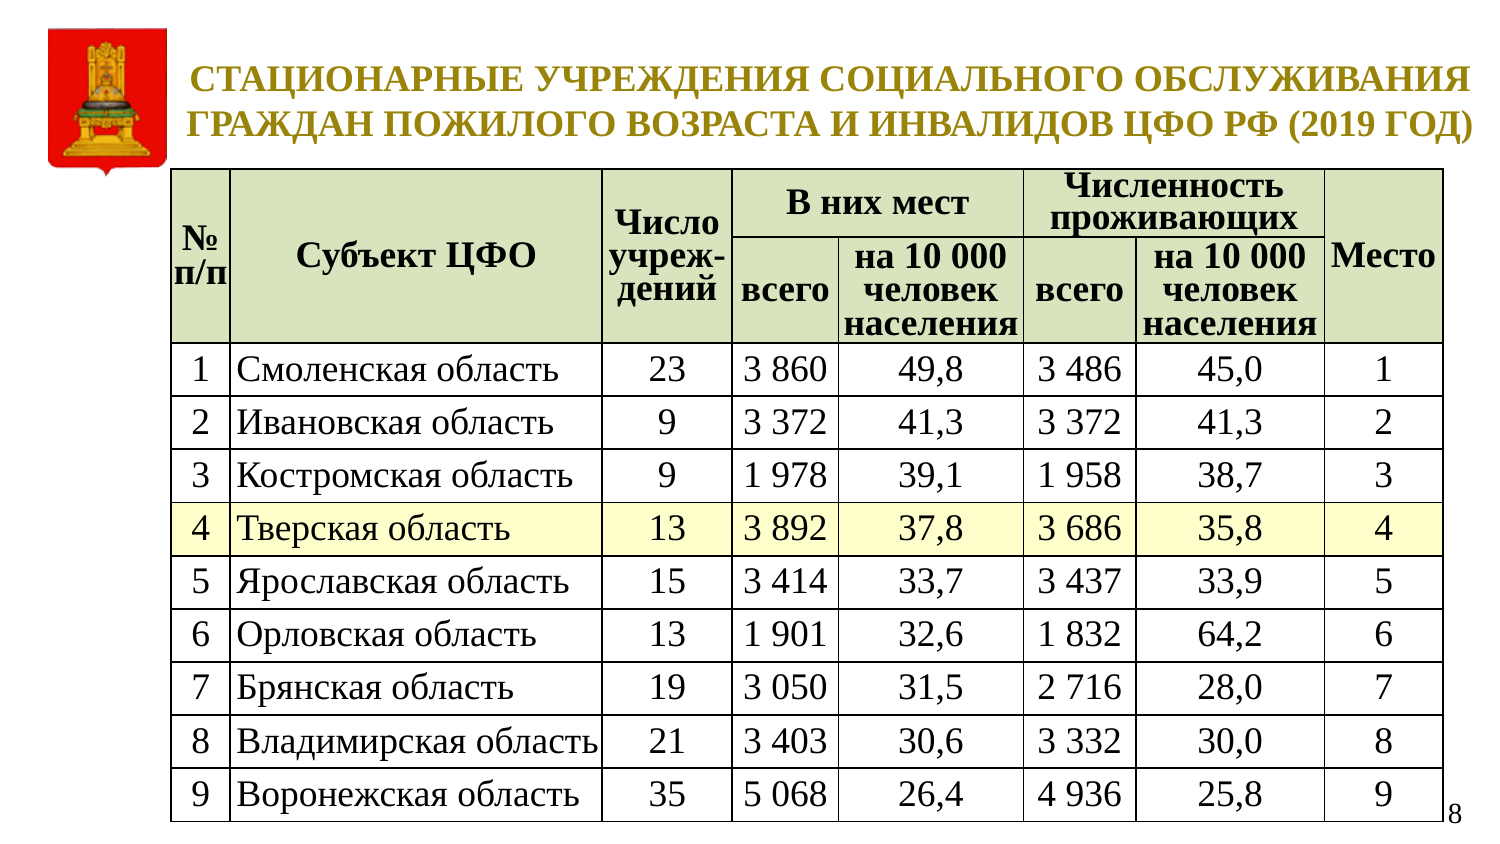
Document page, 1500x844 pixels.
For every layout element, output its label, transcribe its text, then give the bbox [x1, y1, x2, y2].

table_cell 38,7 [1137, 450, 1324, 502]
picture [47, 28, 167, 178]
table_cell 25,8 [1137, 769, 1324, 821]
table_cell 64,2 [1137, 610, 1324, 661]
table_cell 33,9 [1137, 557, 1324, 608]
table_cell 3 892 [733, 503, 838, 555]
table_cell 3 486 [1024, 344, 1135, 395]
table_header Место [1325, 170, 1442, 342]
table_cell 45,0 [1137, 344, 1324, 395]
table_cell 2 [172, 397, 229, 448]
table_cell 30,0 [1137, 716, 1324, 767]
slide_number 8 [1068, 783, 1478, 842]
table_cell Тверская область [231, 503, 601, 555]
table_cell 3 414 [733, 557, 838, 608]
table_cell 26,4 [839, 769, 1023, 821]
table_cell 9 [603, 397, 731, 448]
table_cell 9 [1325, 769, 1442, 821]
table_cell 3 372 [733, 397, 838, 448]
table_cell 3 686 [1024, 503, 1135, 555]
table_cell 5 [172, 557, 229, 608]
table_cell на 10 000 человек населения [1137, 238, 1324, 342]
table_cell 37,8 [839, 503, 1023, 555]
table_cell 23 [603, 344, 731, 395]
table_cell 6 [172, 610, 229, 661]
table_cell 1 958 [1024, 450, 1135, 502]
table_cell 3 [172, 450, 229, 502]
table_cell на 10 000 человек населения [839, 238, 1023, 342]
table_header Численность проживающих [1024, 170, 1324, 236]
table_cell 31,5 [839, 663, 1023, 714]
table_cell 4 936 [1024, 769, 1135, 821]
table_cell 2 [1325, 397, 1442, 448]
table_cell 1 [172, 344, 229, 395]
table_header Субъект ЦФО [231, 170, 601, 342]
table_cell 41,3 [1137, 397, 1324, 448]
table_cell 39,1 [839, 450, 1023, 502]
table_cell 3 403 [733, 716, 838, 767]
table_cell 19 [603, 663, 731, 714]
table_cell 3 372 [1024, 397, 1135, 448]
table_cell 8 [172, 716, 229, 767]
table_cell всего [733, 238, 838, 342]
table_cell 13 [603, 503, 731, 555]
table_cell Брянская область [231, 663, 601, 714]
table_cell Ивановская область [231, 397, 601, 448]
table_cell 4 [172, 503, 229, 555]
table_header № п/п [172, 170, 229, 342]
table_cell 30,6 [839, 716, 1023, 767]
table_cell 28,0 [1137, 663, 1324, 714]
text_box СТАЦИОНАРНЫЕ УЧРЕЖДЕНИЯ СОЦИАЛЬНОГО ОБСЛУЖИВАНИЯ ГРАЖДАН ПОЖИЛОГО ВОЗРАСТА И ИНВАЛИДОВ ЦФО РФ (2019 ГОД) [171, 54, 1495, 143]
table_cell 1 901 [733, 610, 838, 661]
table_cell Воронежская область [231, 769, 601, 821]
table_cell 3 860 [733, 344, 838, 395]
table_cell 13 [603, 610, 731, 661]
table_cell Ярославская область [231, 557, 601, 608]
table_cell 33,7 [839, 557, 1023, 608]
table_cell 4 [1325, 503, 1442, 555]
table_cell 41,3 [839, 397, 1023, 448]
table_header Число учреж-дений [603, 170, 731, 342]
table_cell 15 [603, 557, 731, 608]
table_cell 32,6 [839, 610, 1023, 661]
table_cell 1 978 [733, 450, 838, 502]
table_cell 3 050 [733, 663, 838, 714]
table_cell 9 [172, 769, 229, 821]
table_cell 7 [1325, 663, 1442, 714]
table_cell всего [1024, 238, 1135, 342]
table_cell 3 332 [1024, 716, 1135, 767]
table_cell 2 716 [1024, 663, 1135, 714]
table_cell 35 [603, 769, 731, 821]
table_cell 3 437 [1024, 557, 1135, 608]
table_cell 9 [603, 450, 731, 502]
table_cell 5 [1325, 557, 1442, 608]
table_cell 49,8 [839, 344, 1023, 395]
table_cell 1 [1325, 344, 1442, 395]
table_cell 21 [603, 716, 731, 767]
table_cell 35,8 [1137, 503, 1324, 555]
table_header В них мест [733, 170, 1023, 236]
table_cell Смоленская область [231, 344, 601, 395]
table_cell 3 [1325, 450, 1442, 502]
table_cell 5 068 [733, 769, 838, 821]
table_cell Костромская область [231, 450, 601, 502]
table_cell Владимирская область [231, 716, 601, 767]
table_cell 7 [172, 663, 229, 714]
table_cell 8 [1325, 716, 1442, 767]
table_cell 1 832 [1024, 610, 1135, 661]
table_cell 6 [1325, 610, 1442, 661]
table_cell Орловская область [231, 610, 601, 661]
